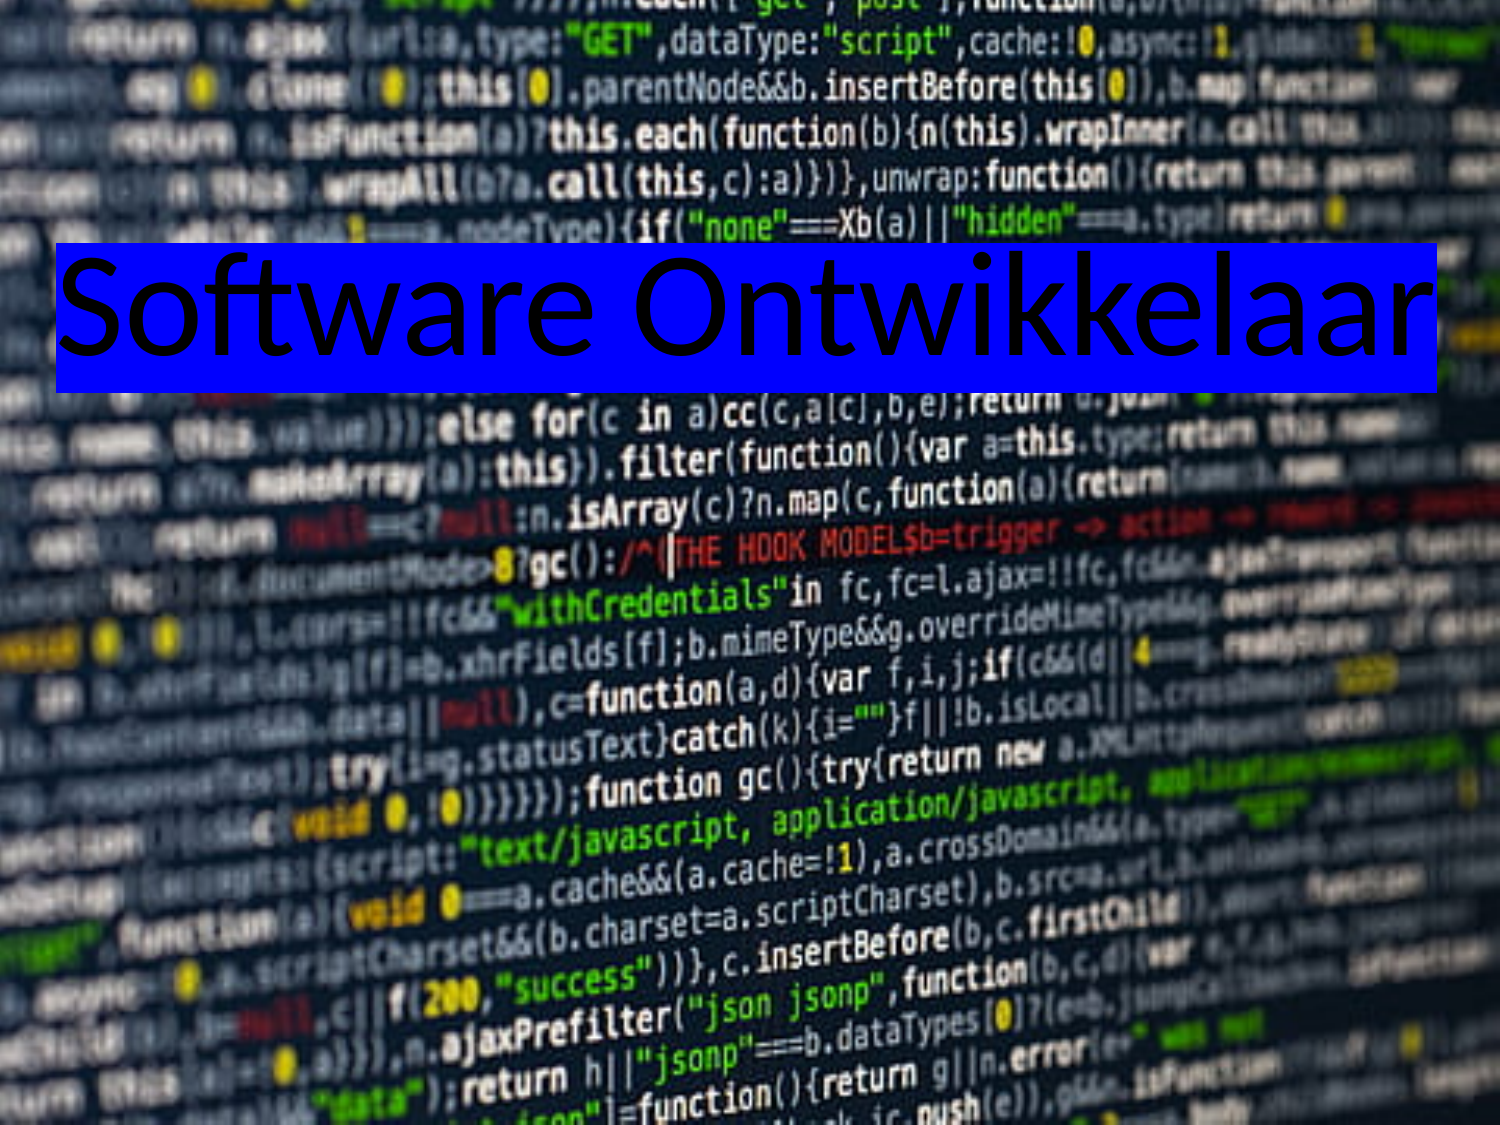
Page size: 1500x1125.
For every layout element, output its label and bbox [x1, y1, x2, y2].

list [0, 0, 1500, 1125]
